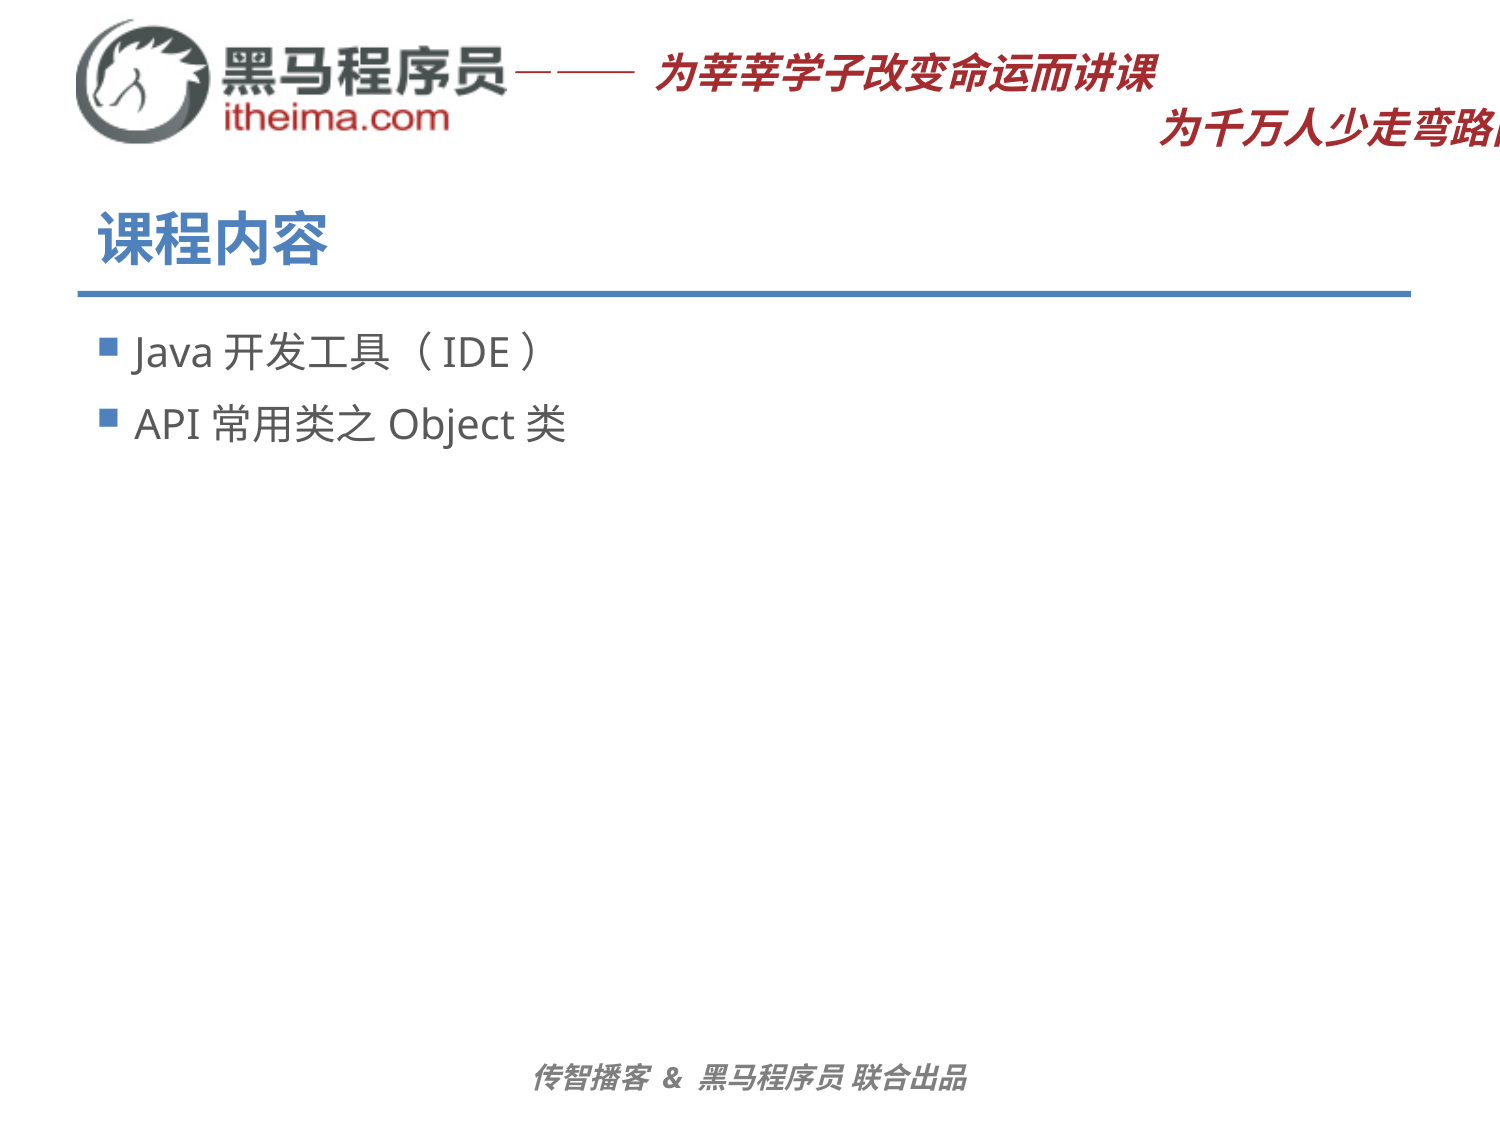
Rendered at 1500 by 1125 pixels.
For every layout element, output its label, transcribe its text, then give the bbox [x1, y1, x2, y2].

title 课程内容 [81, 162, 1416, 280]
list Java开发工具（IDE） API常用类之Object类 [81, 313, 1416, 1025]
picture [76, 0, 507, 161]
